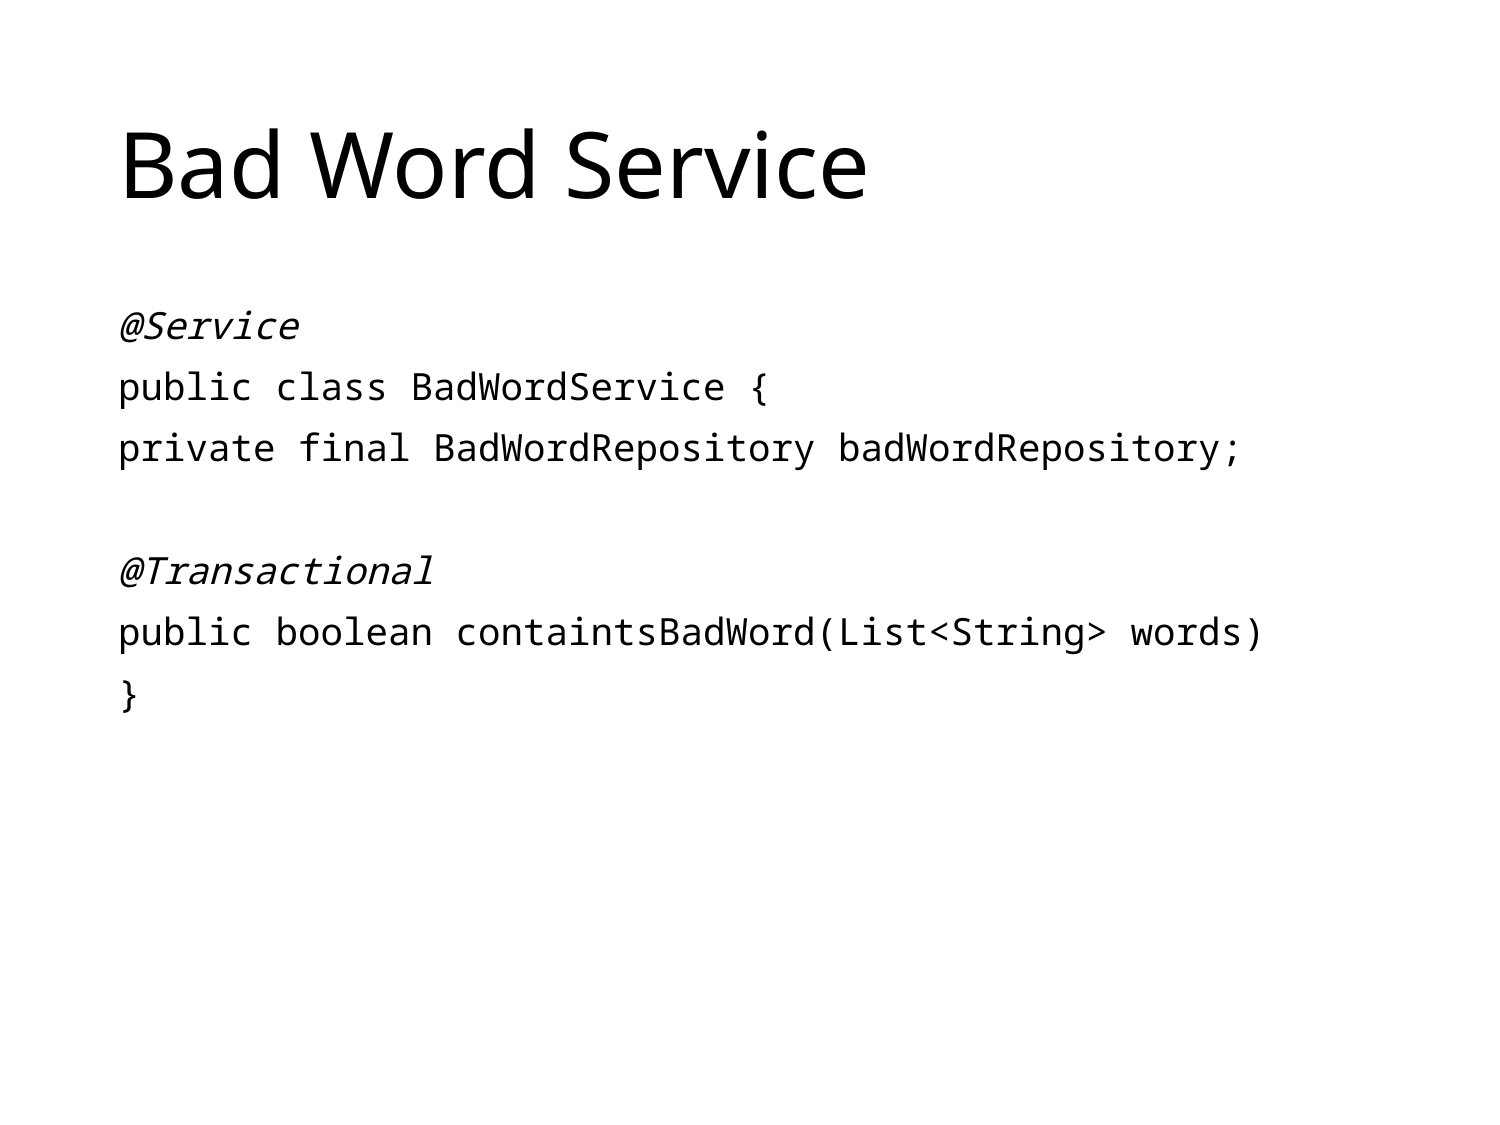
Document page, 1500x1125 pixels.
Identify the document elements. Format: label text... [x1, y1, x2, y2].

title Bad Word Service [103, 59, 1397, 278]
list @Service public class BadWordService { private final BadWordRepository badWordRepository; @Transactional public boolean containtsBadWord(List<String> words) } [103, 299, 1397, 1014]
